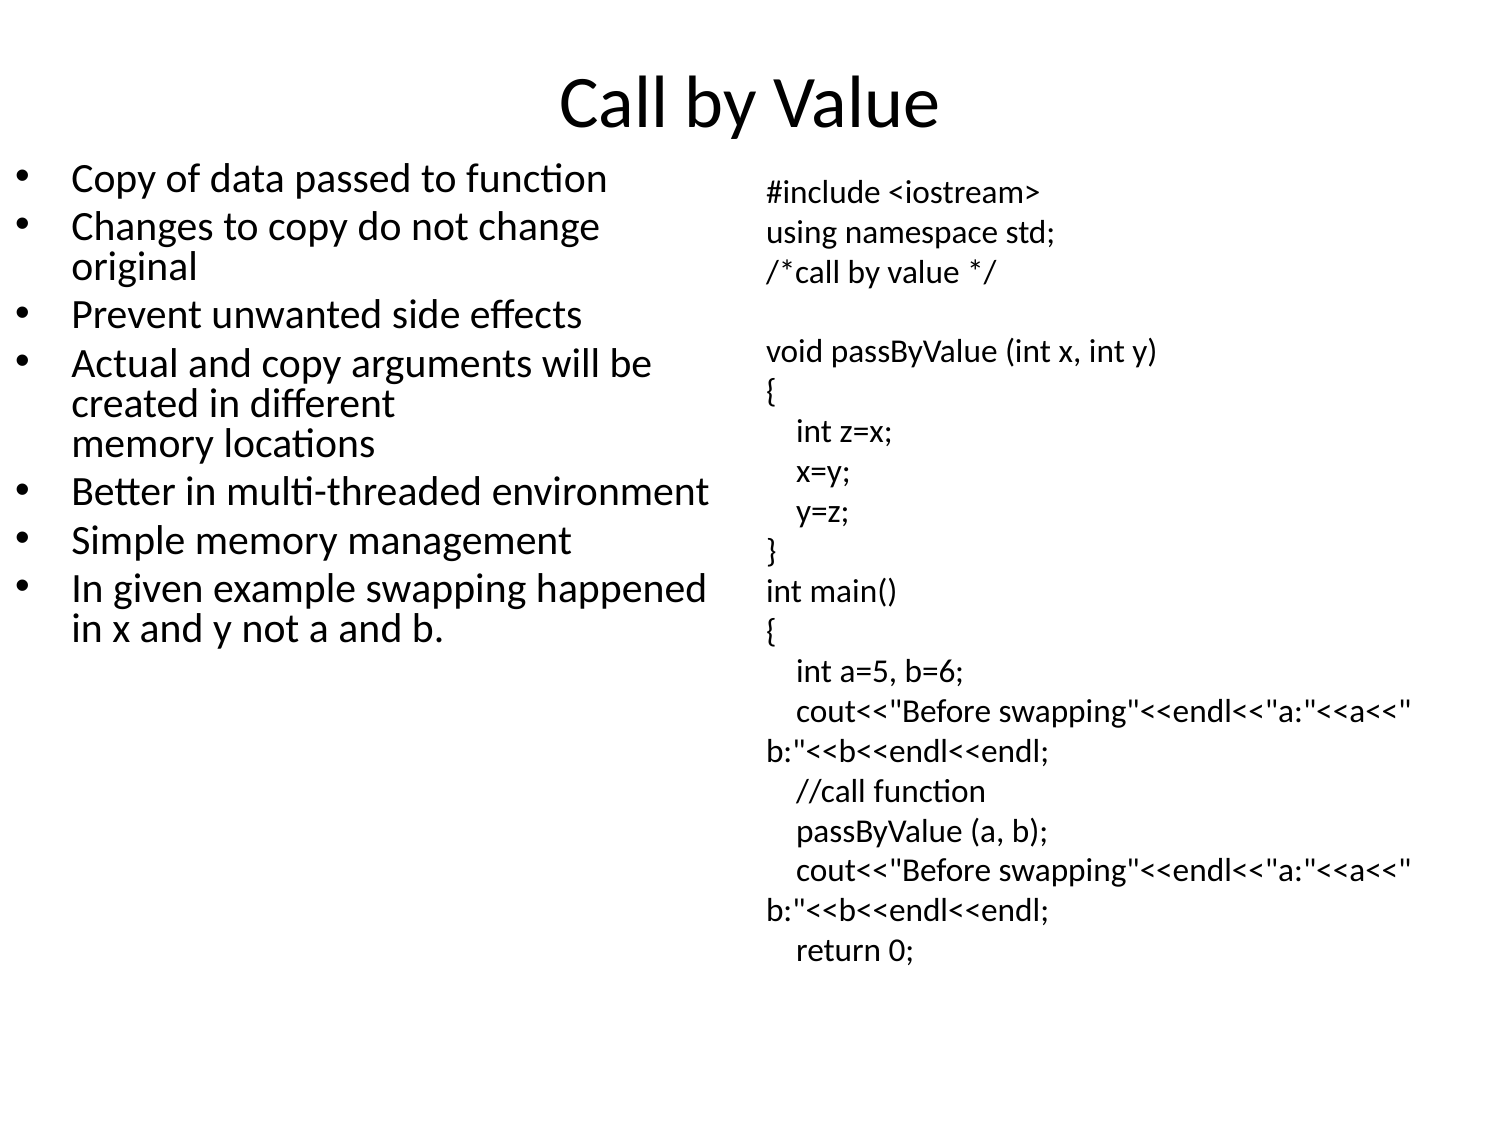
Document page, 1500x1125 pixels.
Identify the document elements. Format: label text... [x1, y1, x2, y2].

list Copy of data passed to function Changes to copy do not change original Prevent unwanted side effects Actual and copy arguments will be created in different memory locations Better in multi-threaded environment Simple memory management In given example swapping happened in x and y not a and b. [0, 152, 750, 1100]
text_box #include <iostream> using namespace std; /*call by value */ void passByValue (int x, int y) { int z=x; x=y; y=z; } int main() { int a=5, b=6; cout<<"Before swapping"<<endl<<"a:"<<a<<" b:"<<b<<endl<<endl; //call function passByValue (a, b); cout<<"Before swapping"<<endl<<"a:"<<a<<" b:"<<b<<endl<<endl; return 0; [751, 162, 1500, 976]
title Call by Value [75, 45, 1425, 150]
